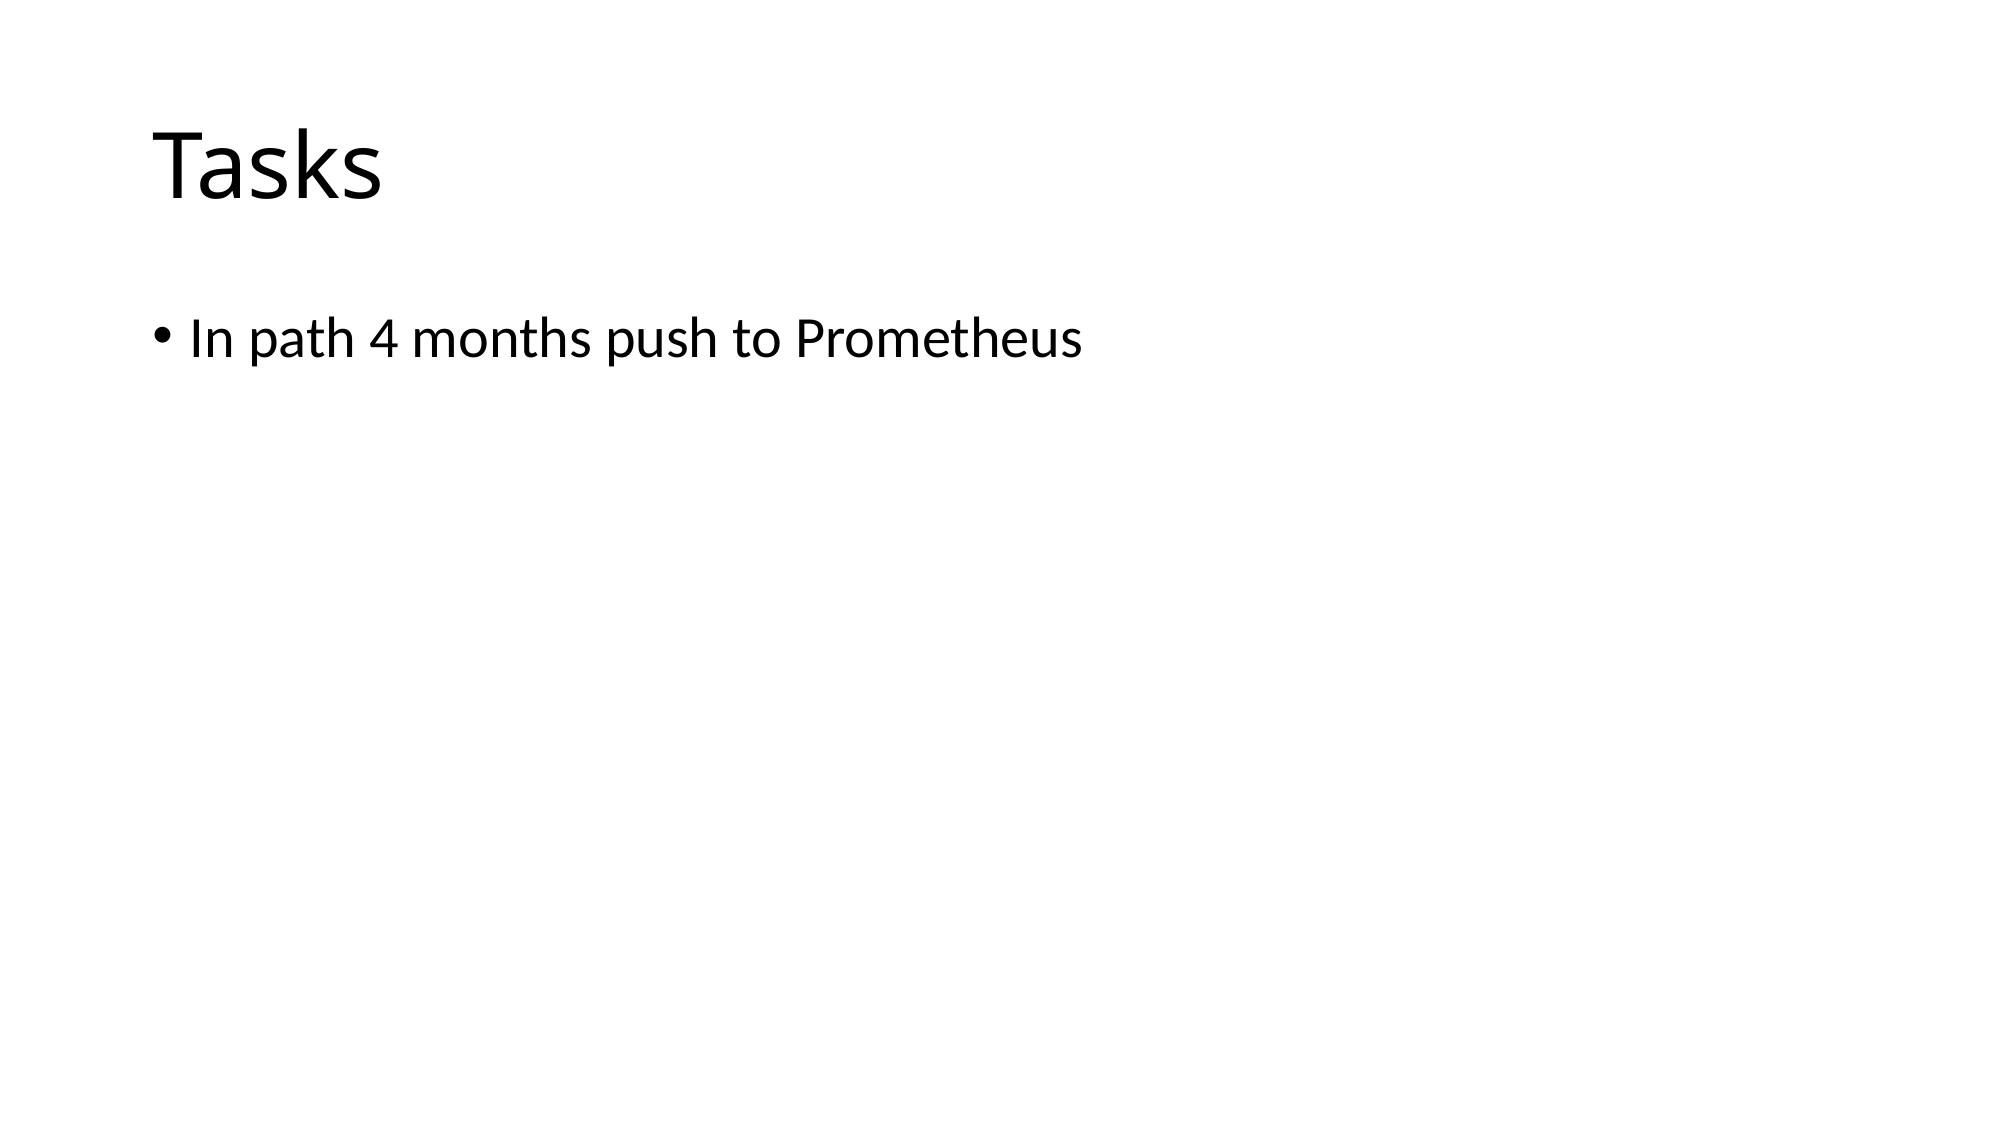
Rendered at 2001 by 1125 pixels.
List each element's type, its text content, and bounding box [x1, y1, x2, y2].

list In path 4 months push to Prometheus [137, 299, 1863, 1014]
title Tasks [137, 59, 1863, 278]
